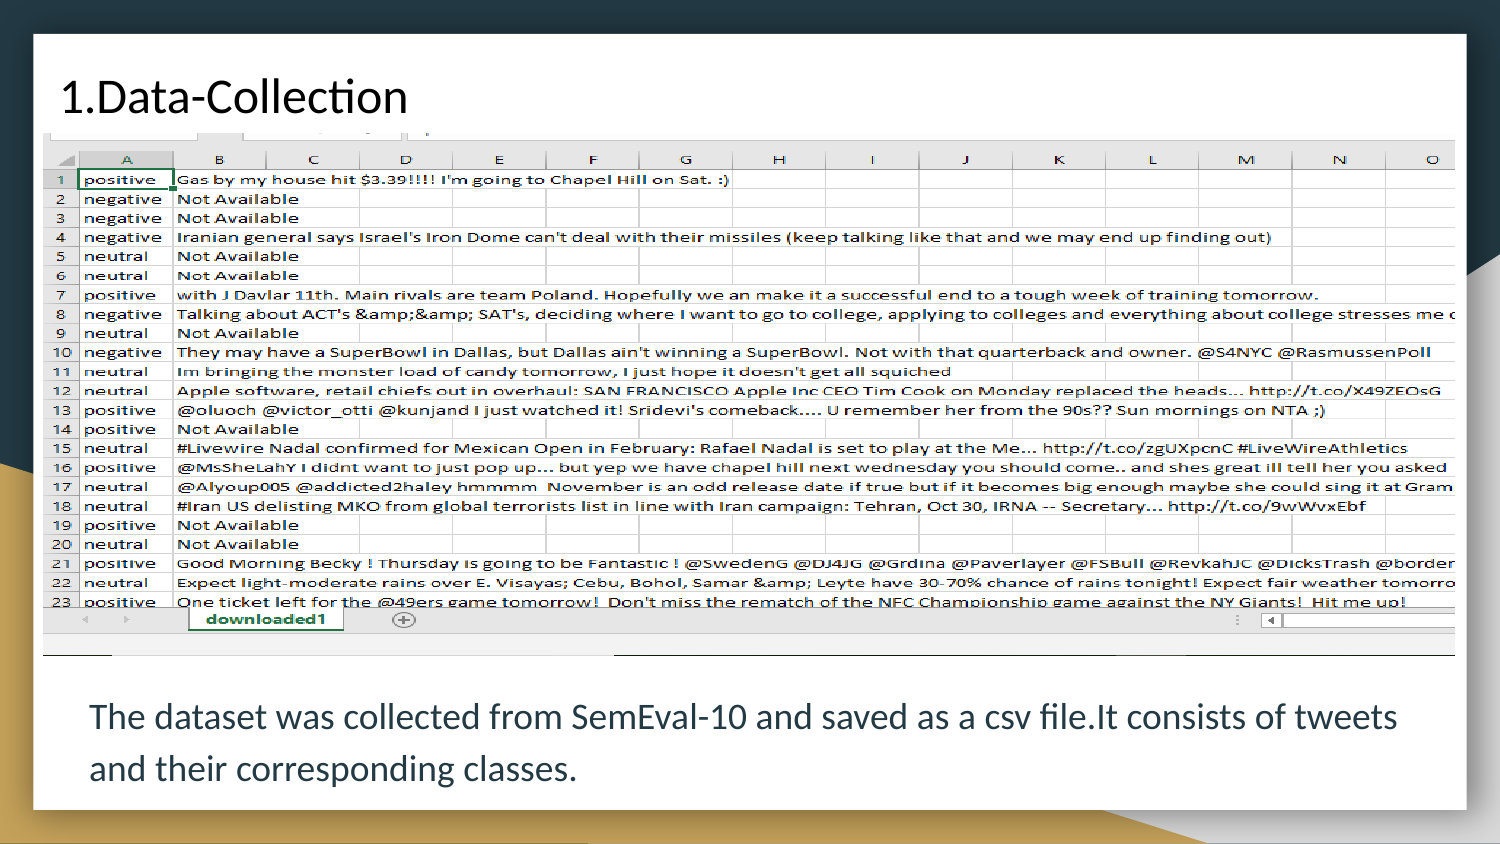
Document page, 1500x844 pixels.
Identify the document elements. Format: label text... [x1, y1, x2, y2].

subtitle 1.Data-Collection [43, 48, 457, 114]
picture [43, 133, 1456, 656]
list The dataset was collected from SemEval-10 and saved as a csv file.It consists of tweets and their corresponding classes. [74, 670, 1429, 793]
